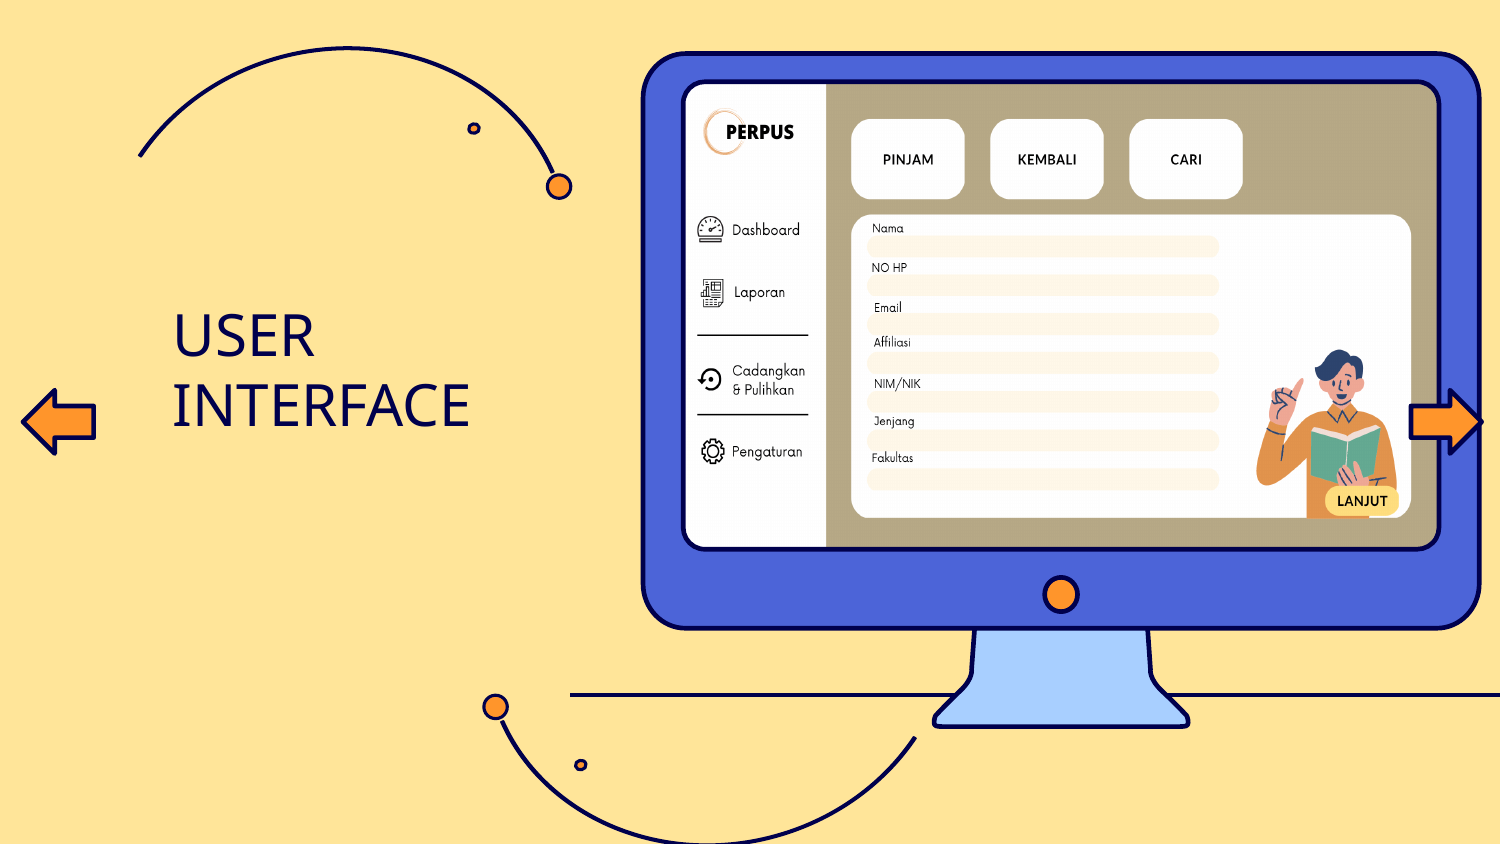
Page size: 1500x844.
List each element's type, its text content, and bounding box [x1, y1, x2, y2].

text_box [22, 390, 94, 454]
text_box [642, 53, 1480, 727]
picture [682, 81, 1440, 550]
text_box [594, 540, 822, 844]
title USER INTERFACE [157, 283, 637, 449]
